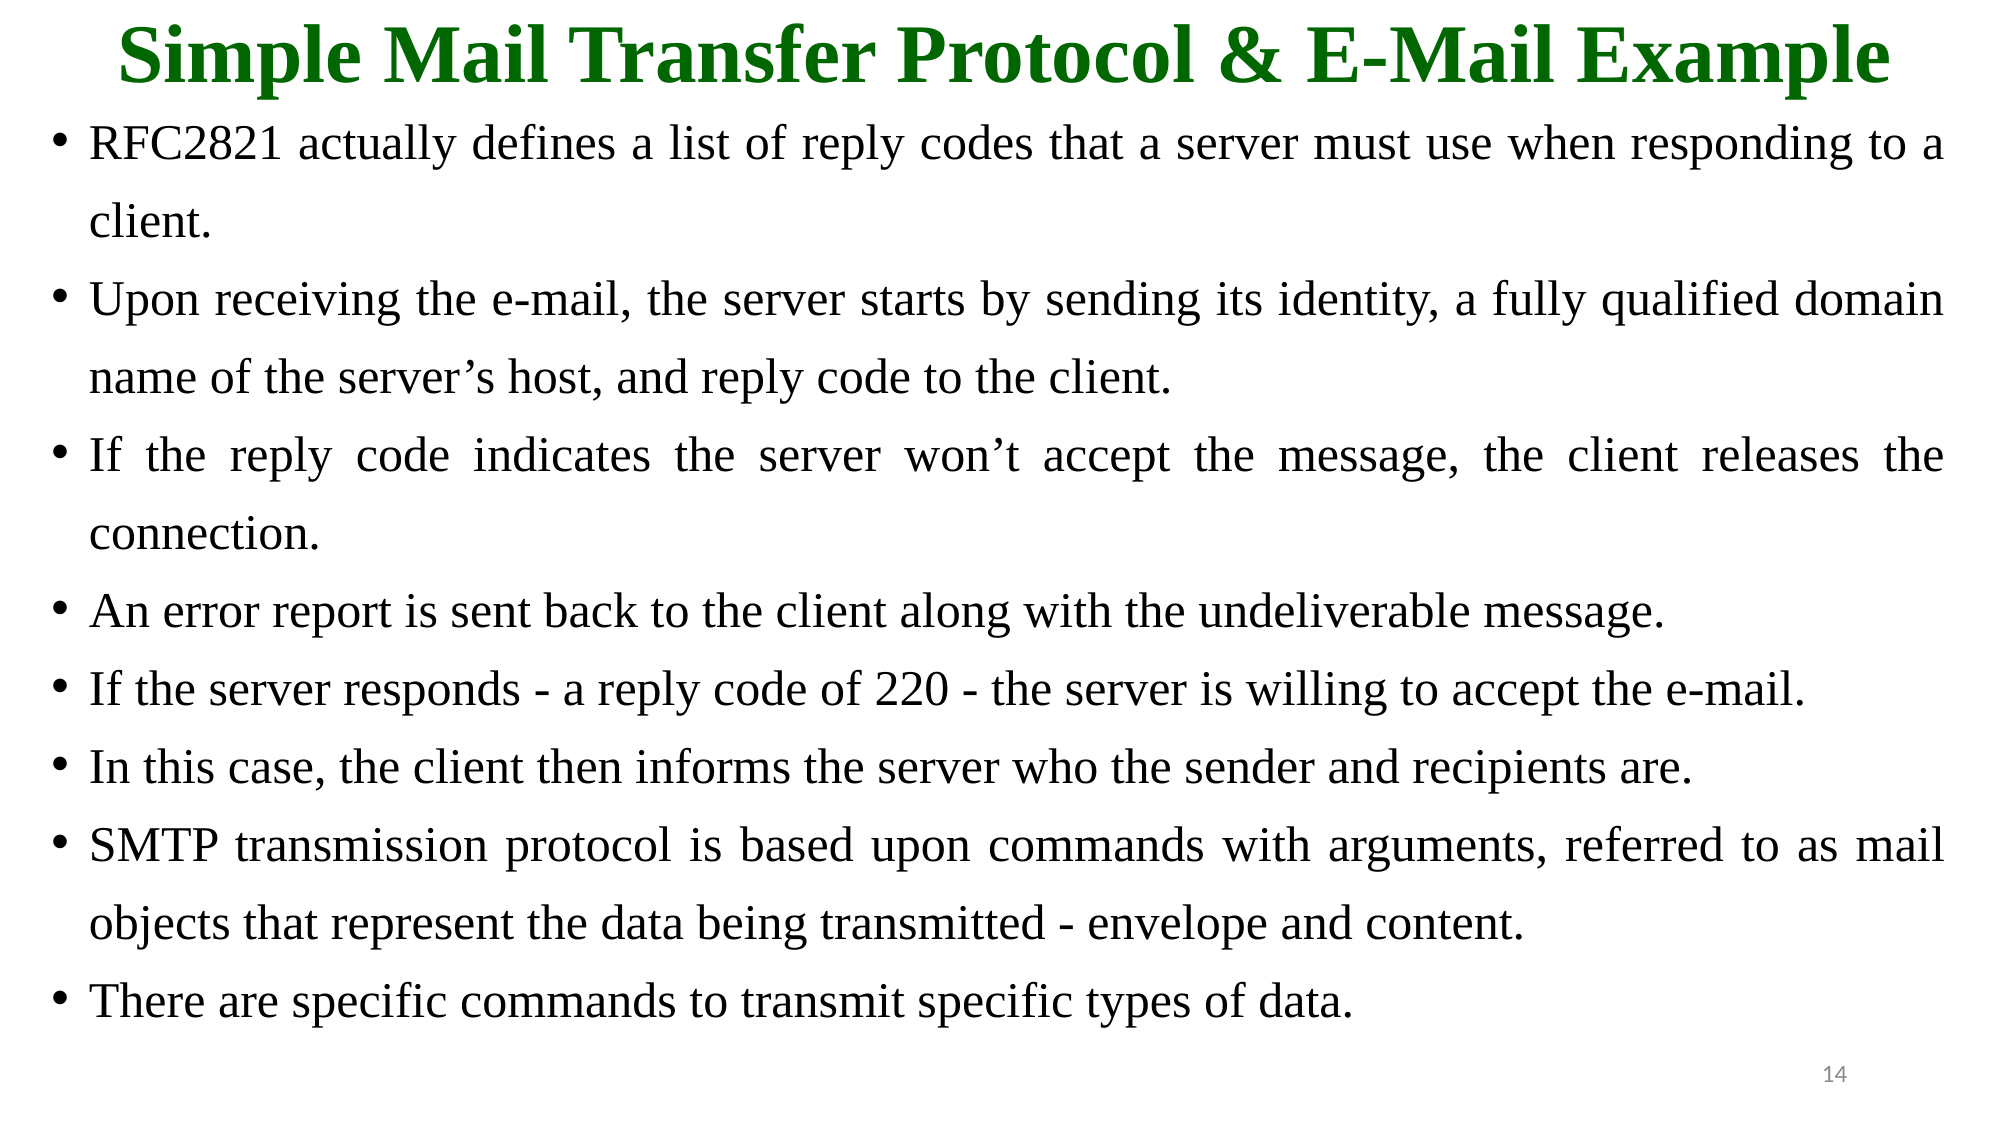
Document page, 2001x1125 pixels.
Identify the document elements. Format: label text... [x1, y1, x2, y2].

title Simple Mail Transfer Protocol & E-Mail Example [39, 0, 1950, 84]
list RFC2821 actually defines a list of reply codes that a server must use when responding to a client. Upon receiving the e-mail, the server starts by sending its identity, a fully qualified domain name of the server’s host, and reply code to the client. If the reply code indicates the server won’t accept the message, the client releases the connection. An error report is sent back to the client along with the undeliverable message. If the server responds - a reply code of 220 - the server is willing to accept the e-mail. In this case, the client then informs the server who the sender and recipients are. SMTP transmission protocol is based upon commands with arguments, referred to as mail objects that represent the data being transmitted - envelope and content. There are specific commands to transmit specific types of data. [36, 84, 1962, 1093]
slide_number 14 [1412, 1042, 1863, 1103]
